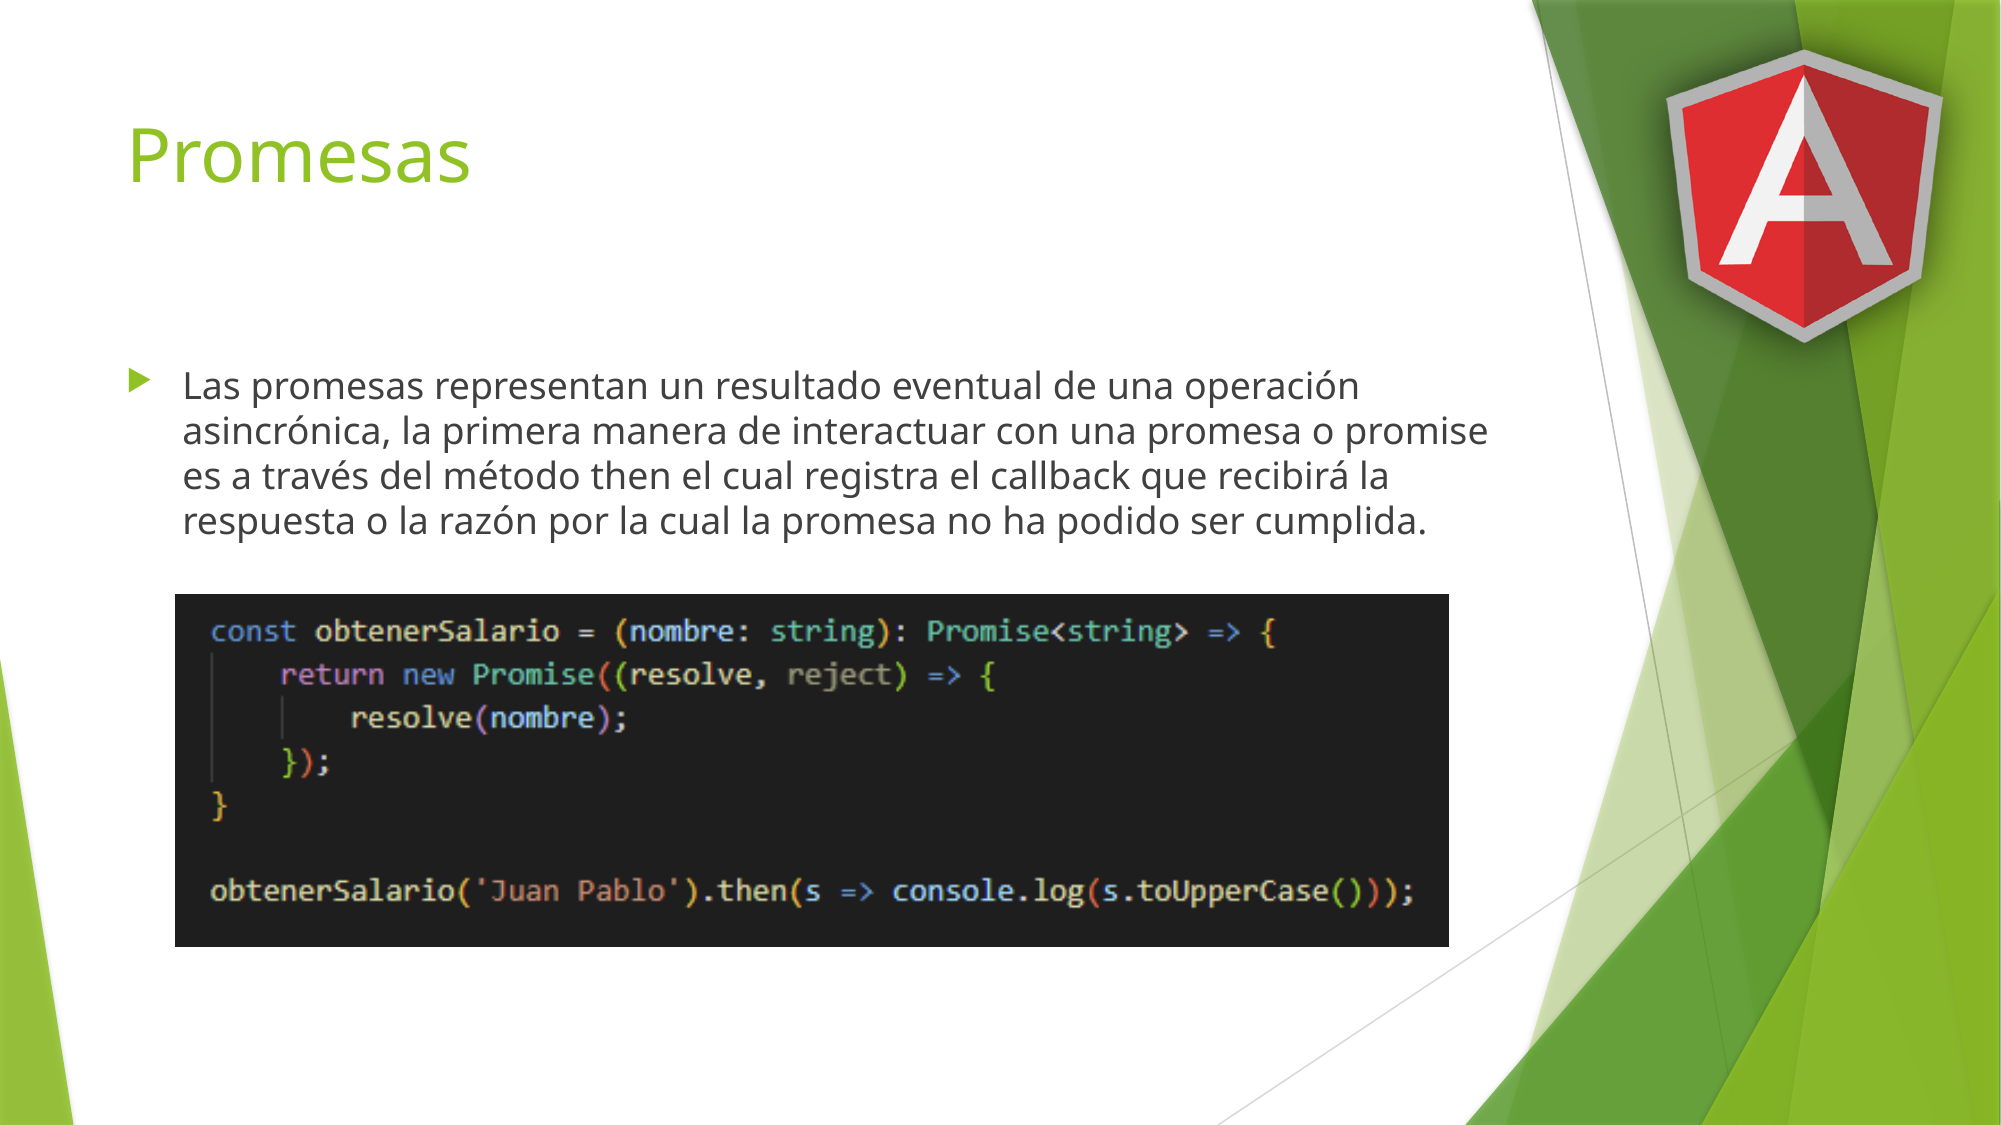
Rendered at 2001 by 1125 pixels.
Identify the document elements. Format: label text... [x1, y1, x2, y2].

picture [174, 594, 1449, 948]
title Promesas [111, 99, 1522, 317]
list Las promesas representan un resultado eventual de una operación asincrónica, la primera manera de interactuar con una promesa o promise es a través del método then el cual registra el callback que recibirá la respuesta o la razón por la cual la promesa no ha podido ser cumplida. [111, 354, 1522, 992]
picture [1624, 37, 1987, 355]
